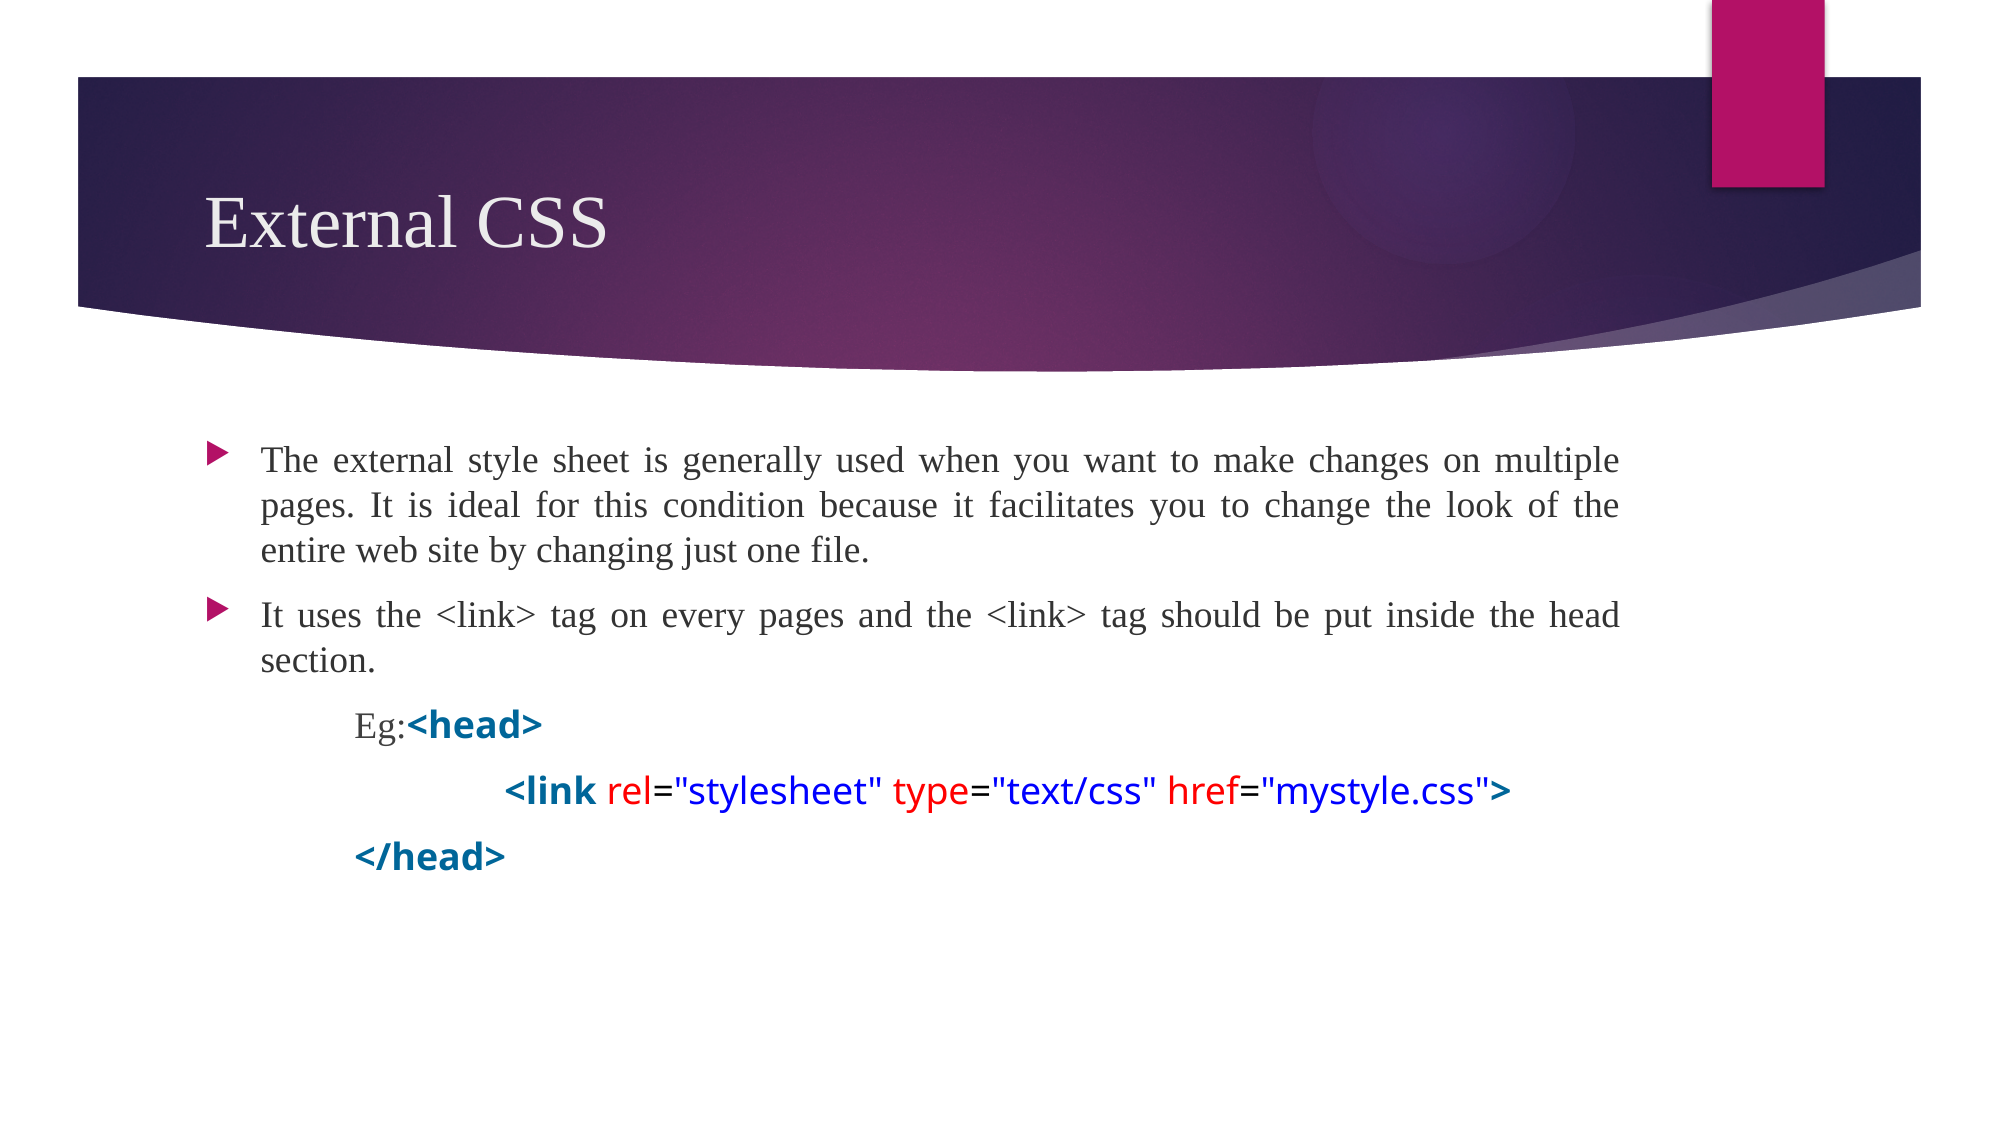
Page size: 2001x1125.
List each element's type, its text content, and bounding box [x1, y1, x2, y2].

list The external style sheet is generally used when you want to make changes on multiple pages. It is ideal for this condition because it facilitates you to change the look of the entire web site by changing just one file. It uses the <link> tag on every pages and the <link> tag should be put inside the head section. Eg:<head> <link rel="stylesheet" type="text/css" href="mystyle.css"> </head> [189, 427, 1638, 988]
title External CSS [189, 159, 1627, 276]
